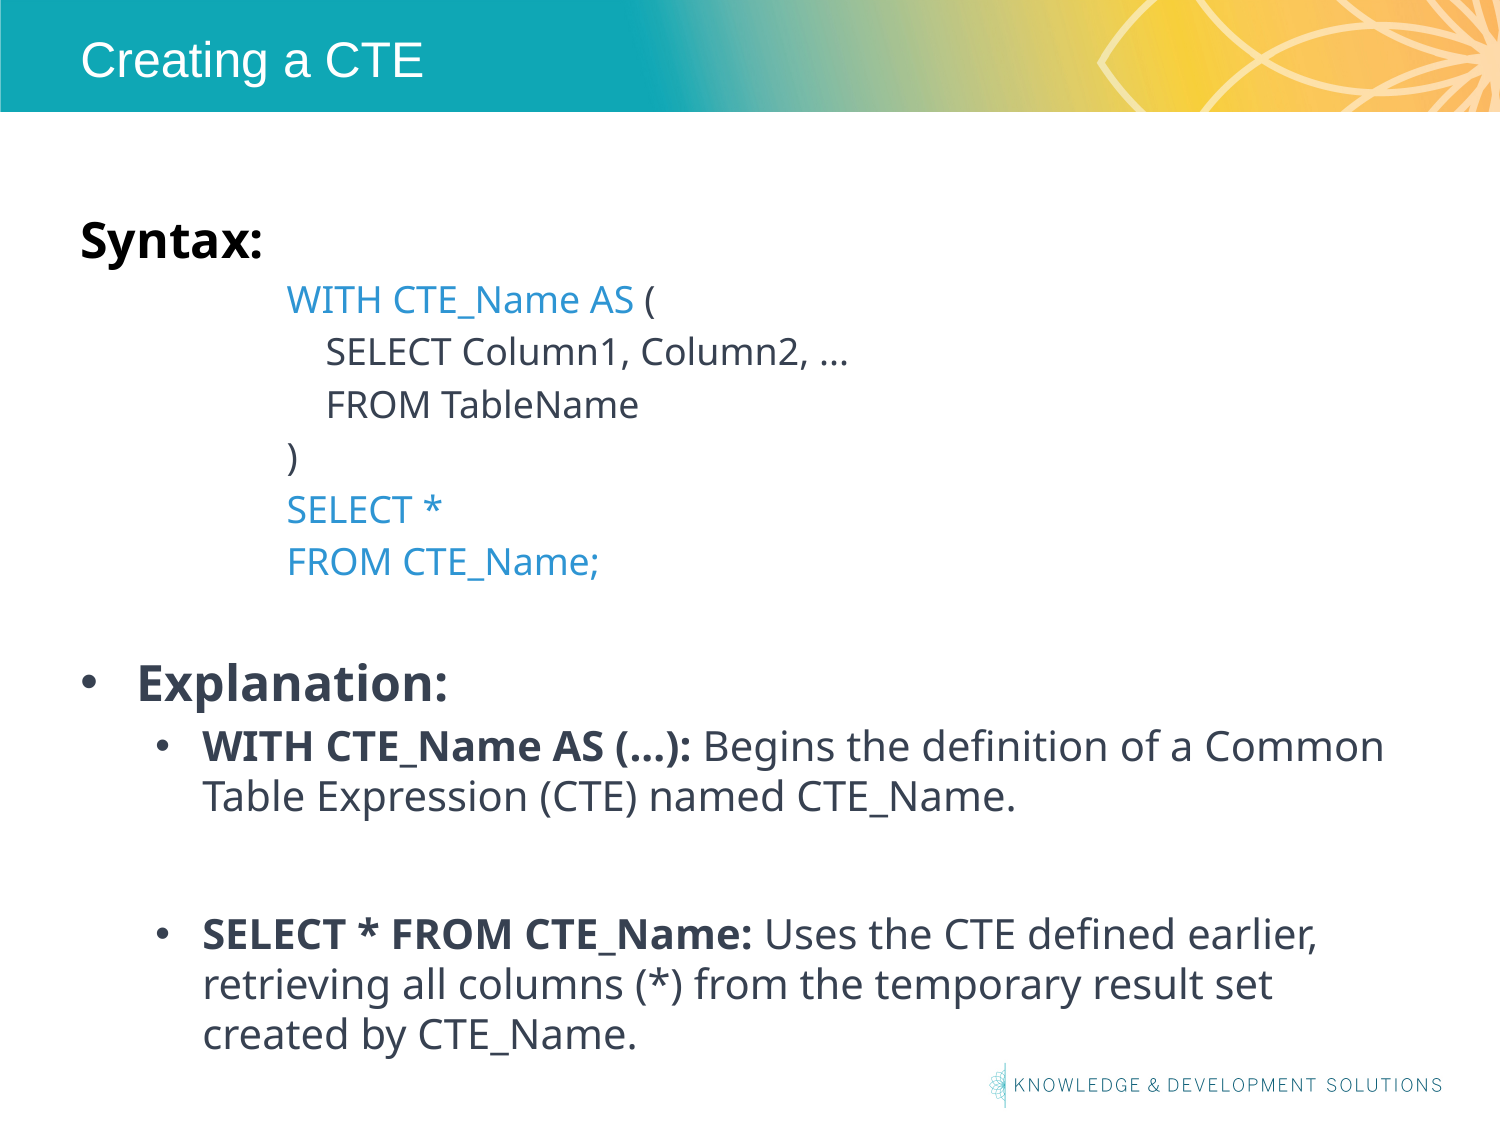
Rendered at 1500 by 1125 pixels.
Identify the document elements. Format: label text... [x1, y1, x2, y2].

picture [0, 0, 1500, 112]
title Creating a CTE [65, 19, 1416, 90]
list Syntax: WITH CTE_Name AS ( SELECT Column1, Column2, ... FROM TableName ) SELECT * FROM CTE_Name; Explanation: WITH CTE_Name AS (...): Begins the definition of a Common Table Expression (CTE) named CTE_Name. SELECT * FROM CTE_Name: Uses the CTE defined earlier, retrieving all columns (*) from the temporary result set created by CTE_Name. [65, 200, 1416, 1022]
picture [971, 1051, 1500, 1125]
